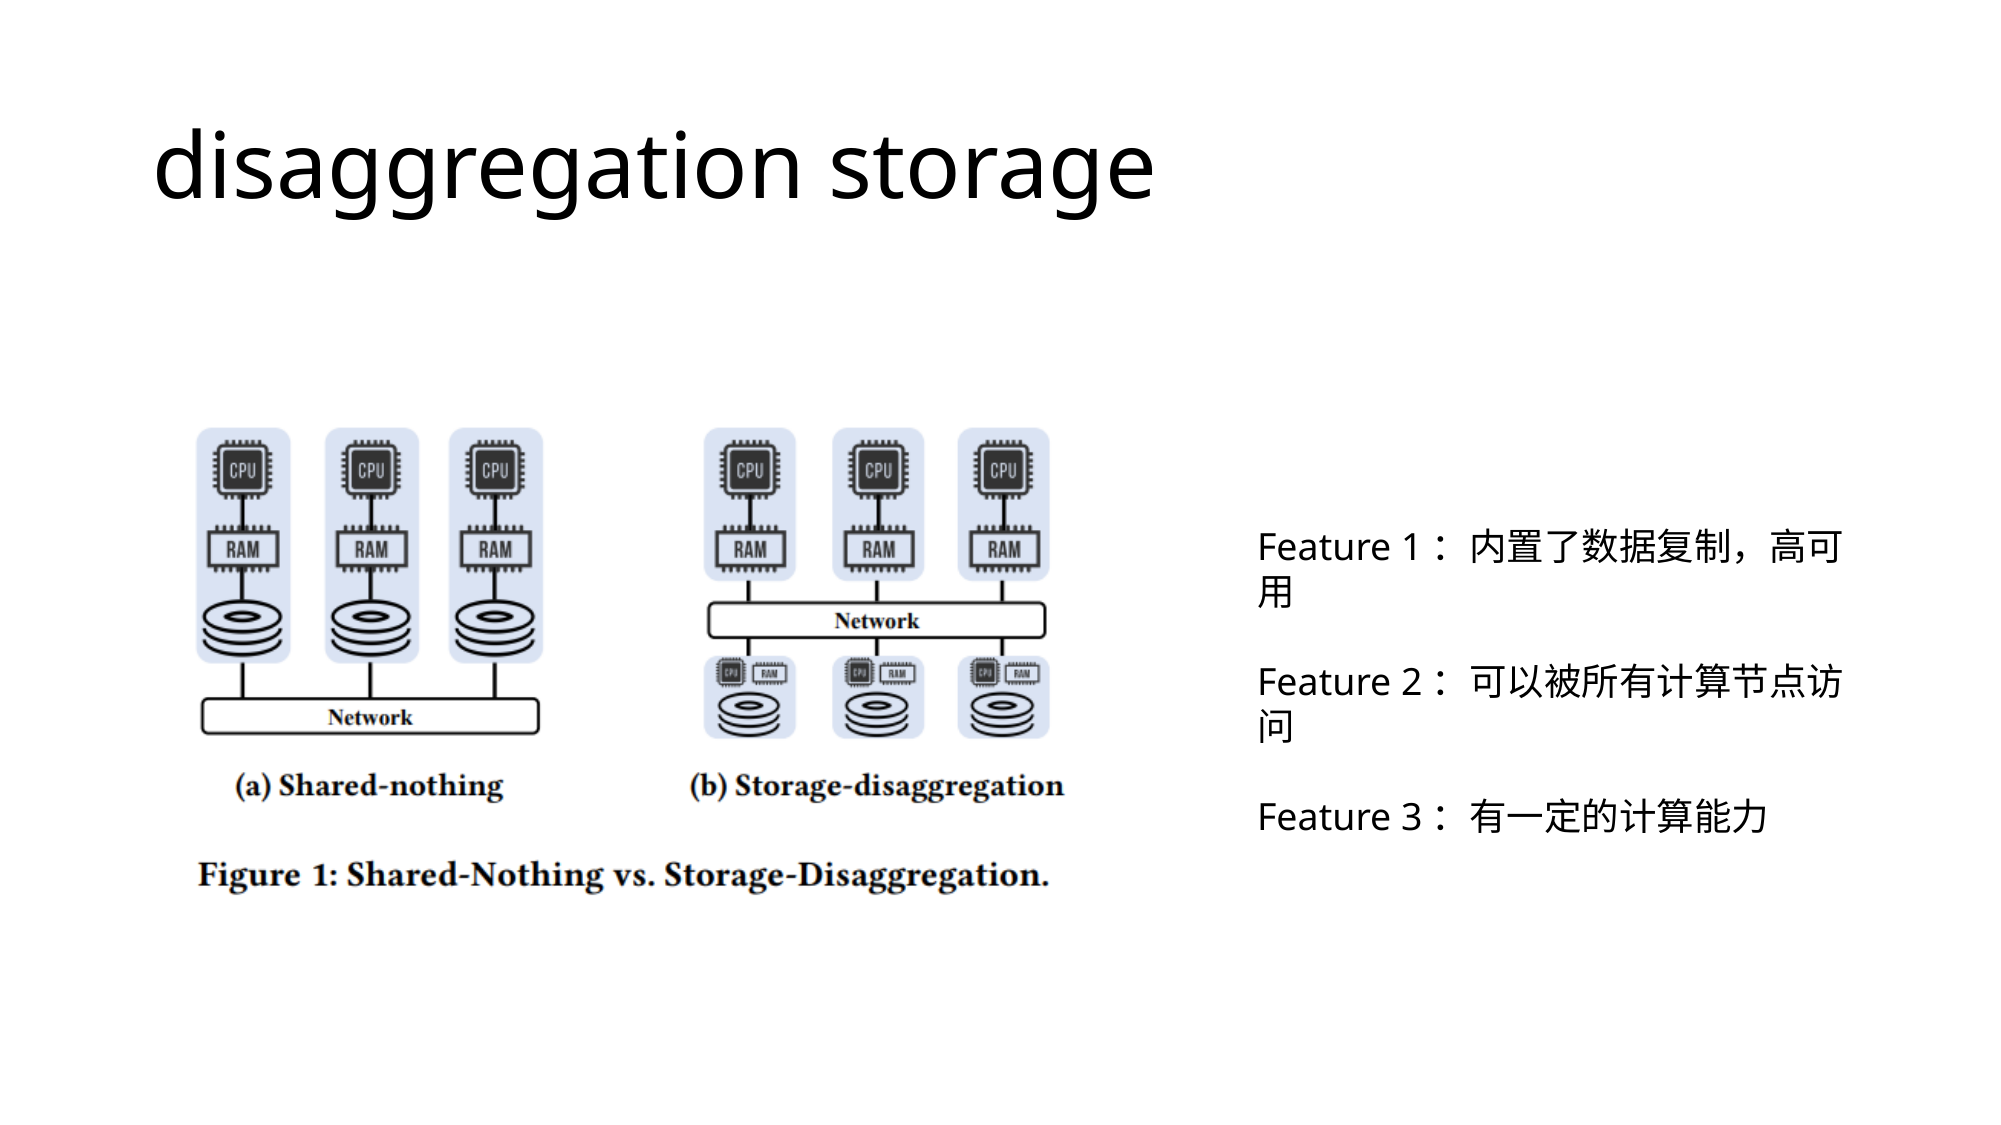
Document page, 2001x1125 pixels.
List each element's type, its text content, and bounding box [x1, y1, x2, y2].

title disaggregation storage [137, 59, 1863, 278]
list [159, 408, 1082, 915]
text_box Feature 1：内置了数据复制，高可用 Feature 2：可以被所有计算节点访问 Feature 3：有一定的计算能力 [1242, 515, 1889, 846]
